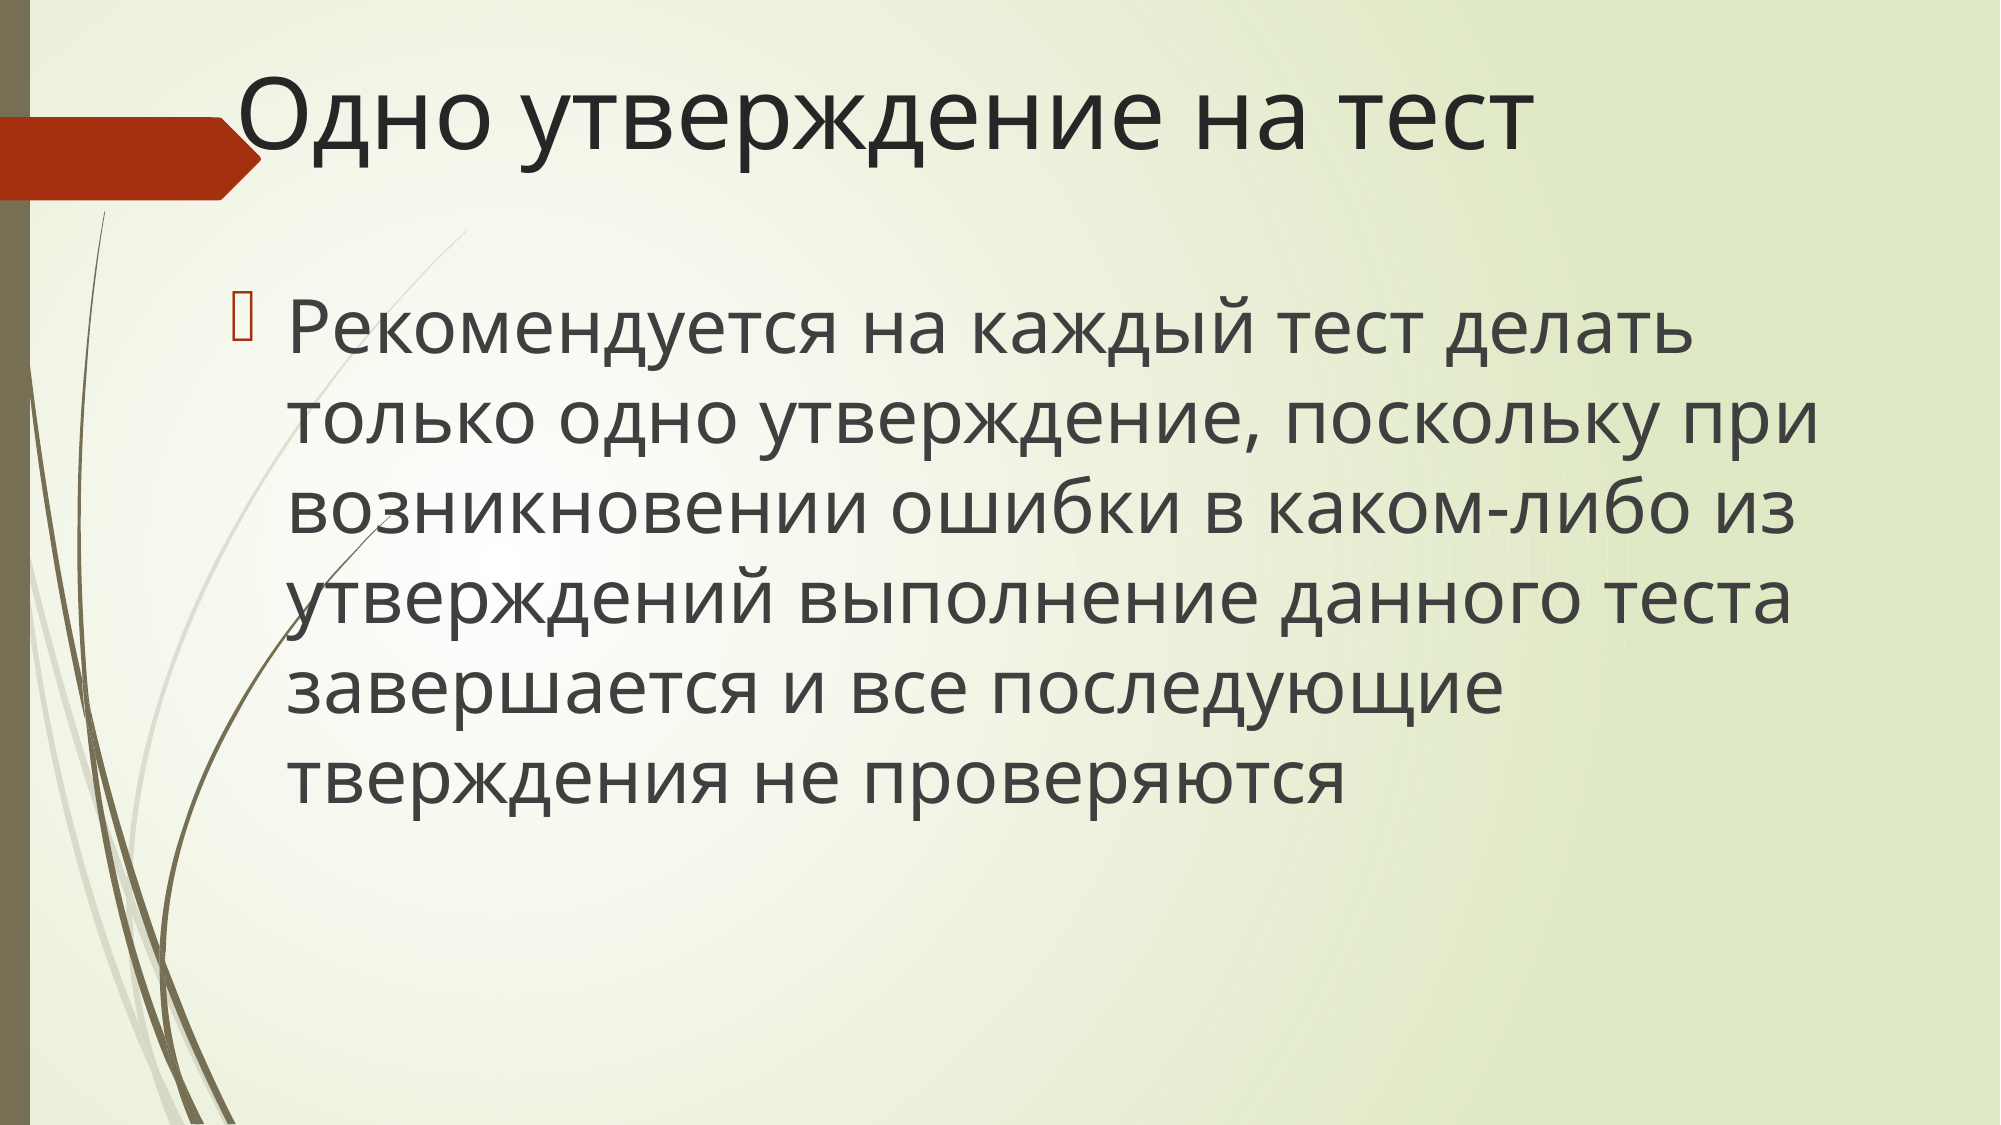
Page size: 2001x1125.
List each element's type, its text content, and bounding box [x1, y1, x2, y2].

list Рекомендуется на каждый тест делать только одно утверждение, поскольку при возникновении ошибки в каком-либо из утверждений выполнение данного теста завершается и все последующие тверждения не проверяются [215, 270, 1923, 1078]
title Одно утверждение на тест [220, 42, 1907, 253]
